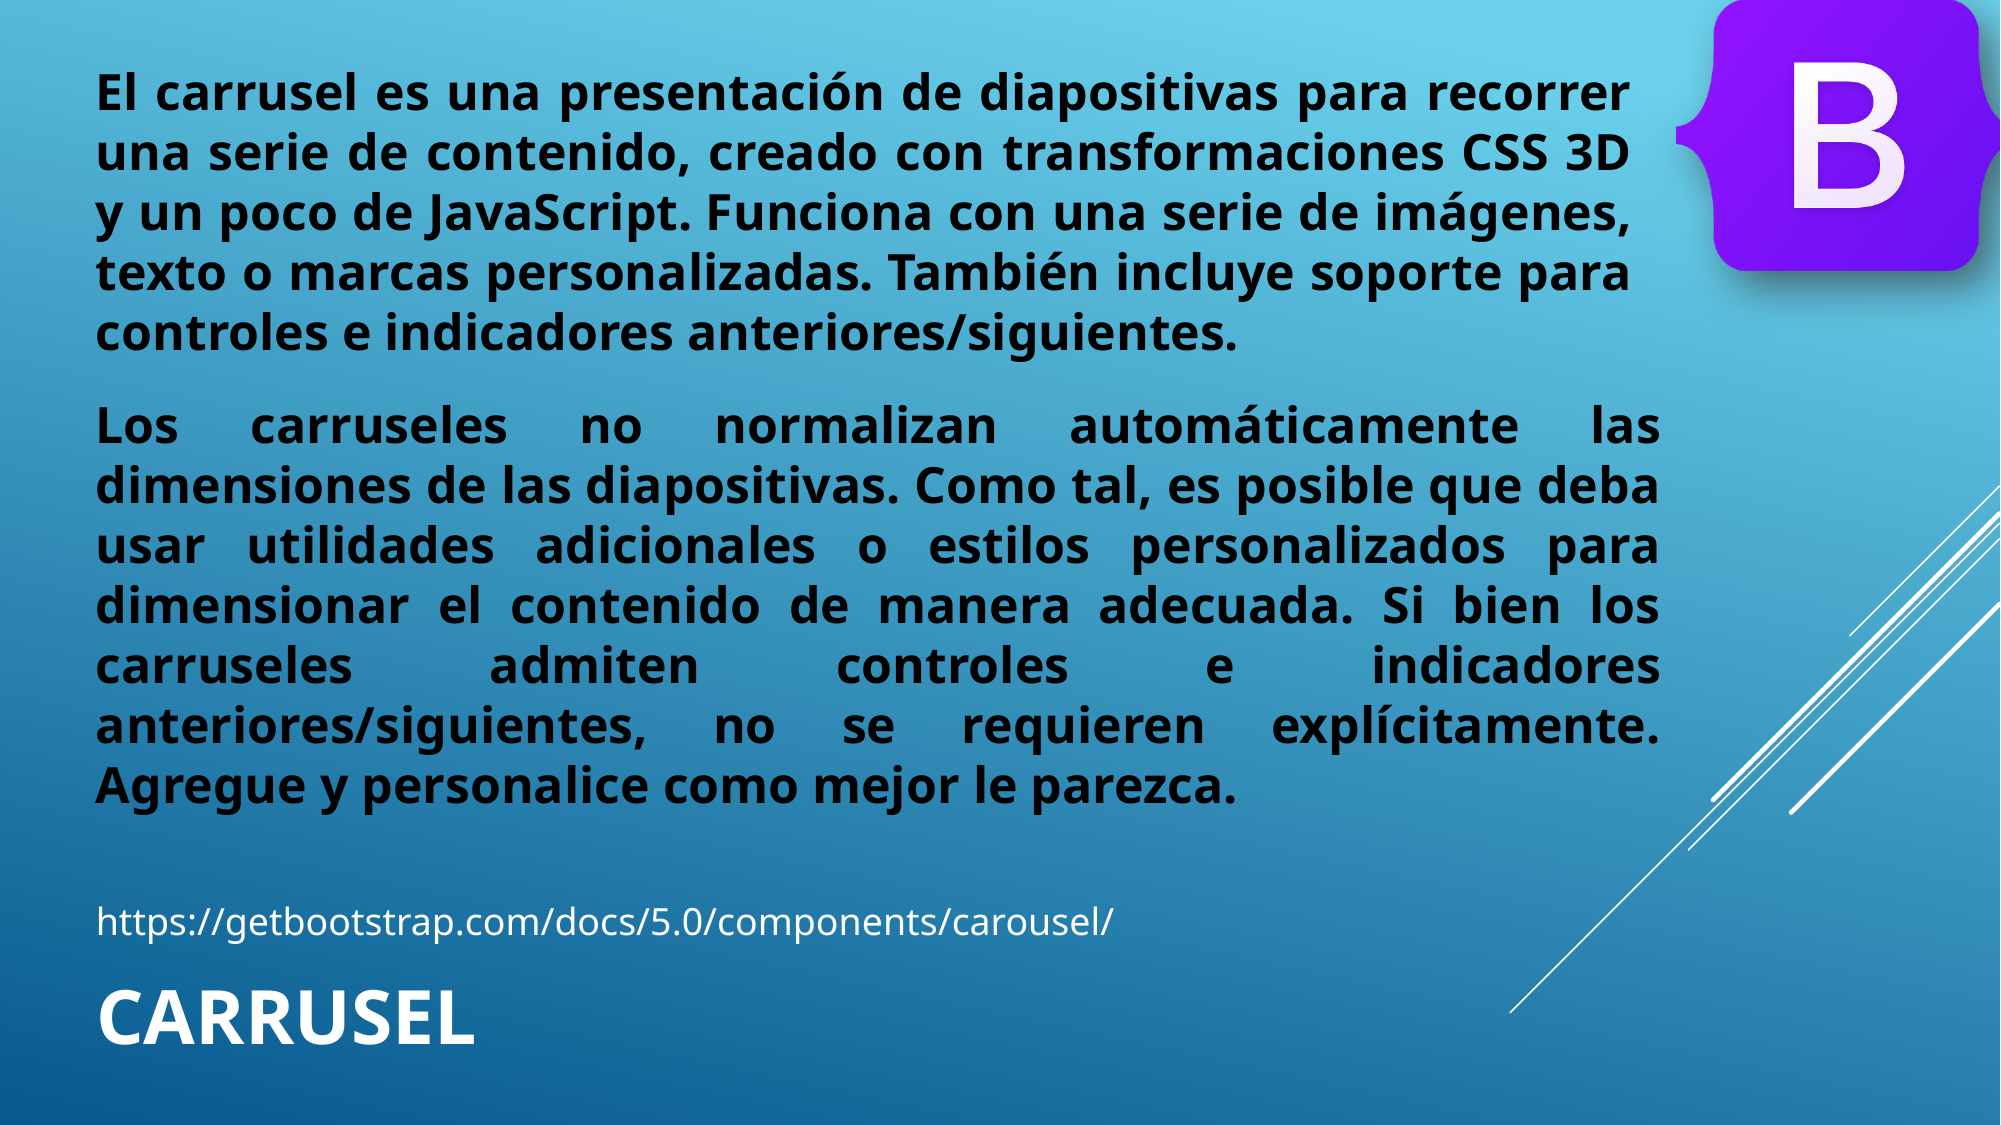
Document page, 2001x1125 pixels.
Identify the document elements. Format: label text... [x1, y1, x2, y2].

title cARRUSEL [81, 890, 1751, 1125]
text_box https://getbootstrap.com/docs/5.0/components/carousel/ [81, 890, 1620, 951]
text_box Los carruseles no normalizan automáticamente las dimensiones de las diapositivas. Como tal, es posible que deba usar utilidades adicionales o estilos personalizados para dimensionar el contenido de manera adecuada. Si bien los carruseles admiten controles e indicadores anteriores/siguientes, no se requieren explícitamente. Agregue y personalice como mejor le parezca. [81, 385, 1677, 821]
picture [1675, 0, 2000, 271]
text_box El carrusel es una presentación de diapositivas para recorrer una serie de contenido, creado con transformaciones CSS 3D y un poco de JavaScript. Funciona con una serie de imágenes, texto o marcas personalizadas. También incluye soporte para controles e indicadores anteriores/siguientes. [81, 53, 1647, 368]
